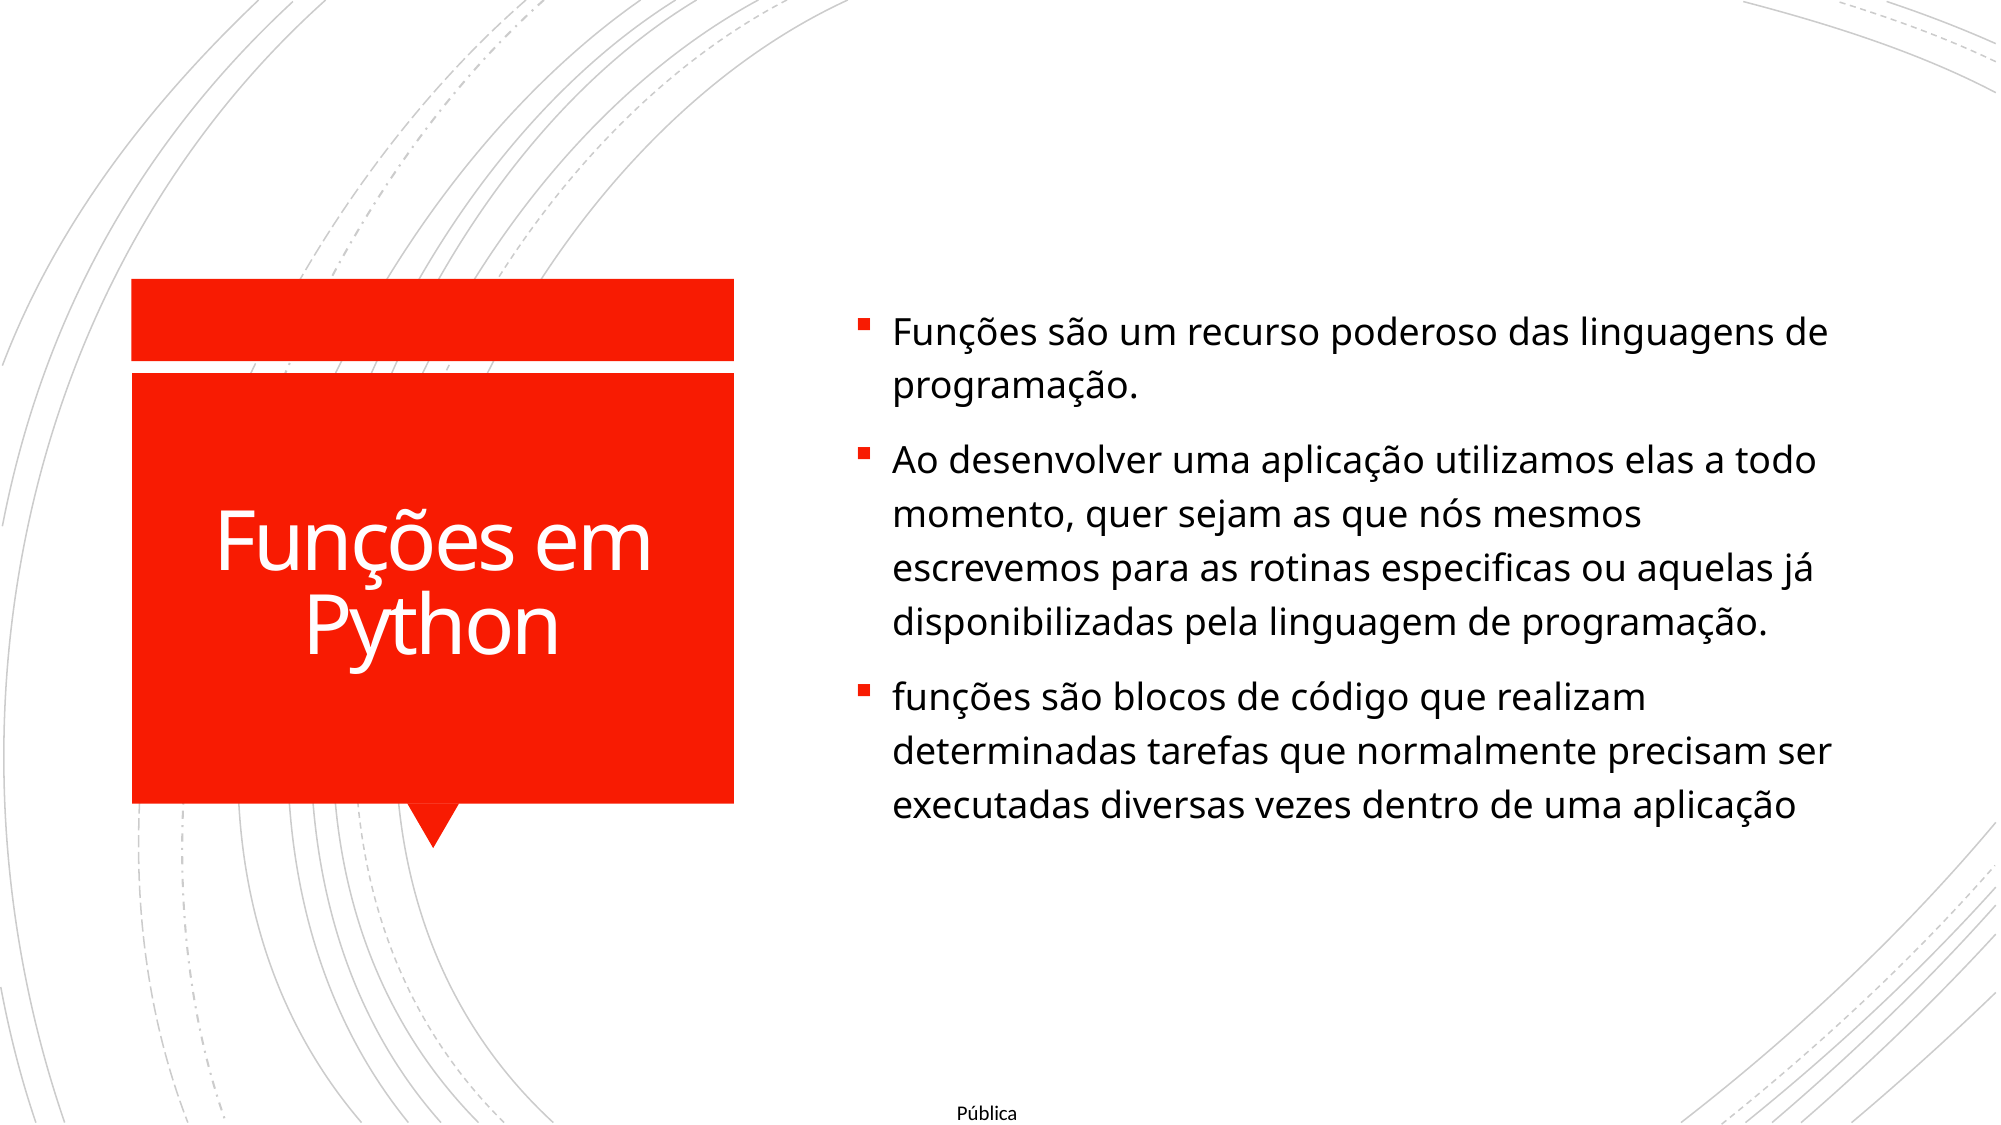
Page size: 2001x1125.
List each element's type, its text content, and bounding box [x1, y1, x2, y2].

title Funções em Python [145, 385, 720, 789]
list Funções são um recurso poderoso das linguagens de programação. Ao desenvolver uma aplicação utilizamos elas a todo momento, quer sejam as que nós mesmos escrevemos para as rotinas especificas ou aquelas já disponibilizadas pela linguagem de programação. funções são blocos de código que realizam determinadas tarefas que normalmente precisam ser executadas diversas vezes dentro de uma aplicação [839, 131, 1871, 993]
